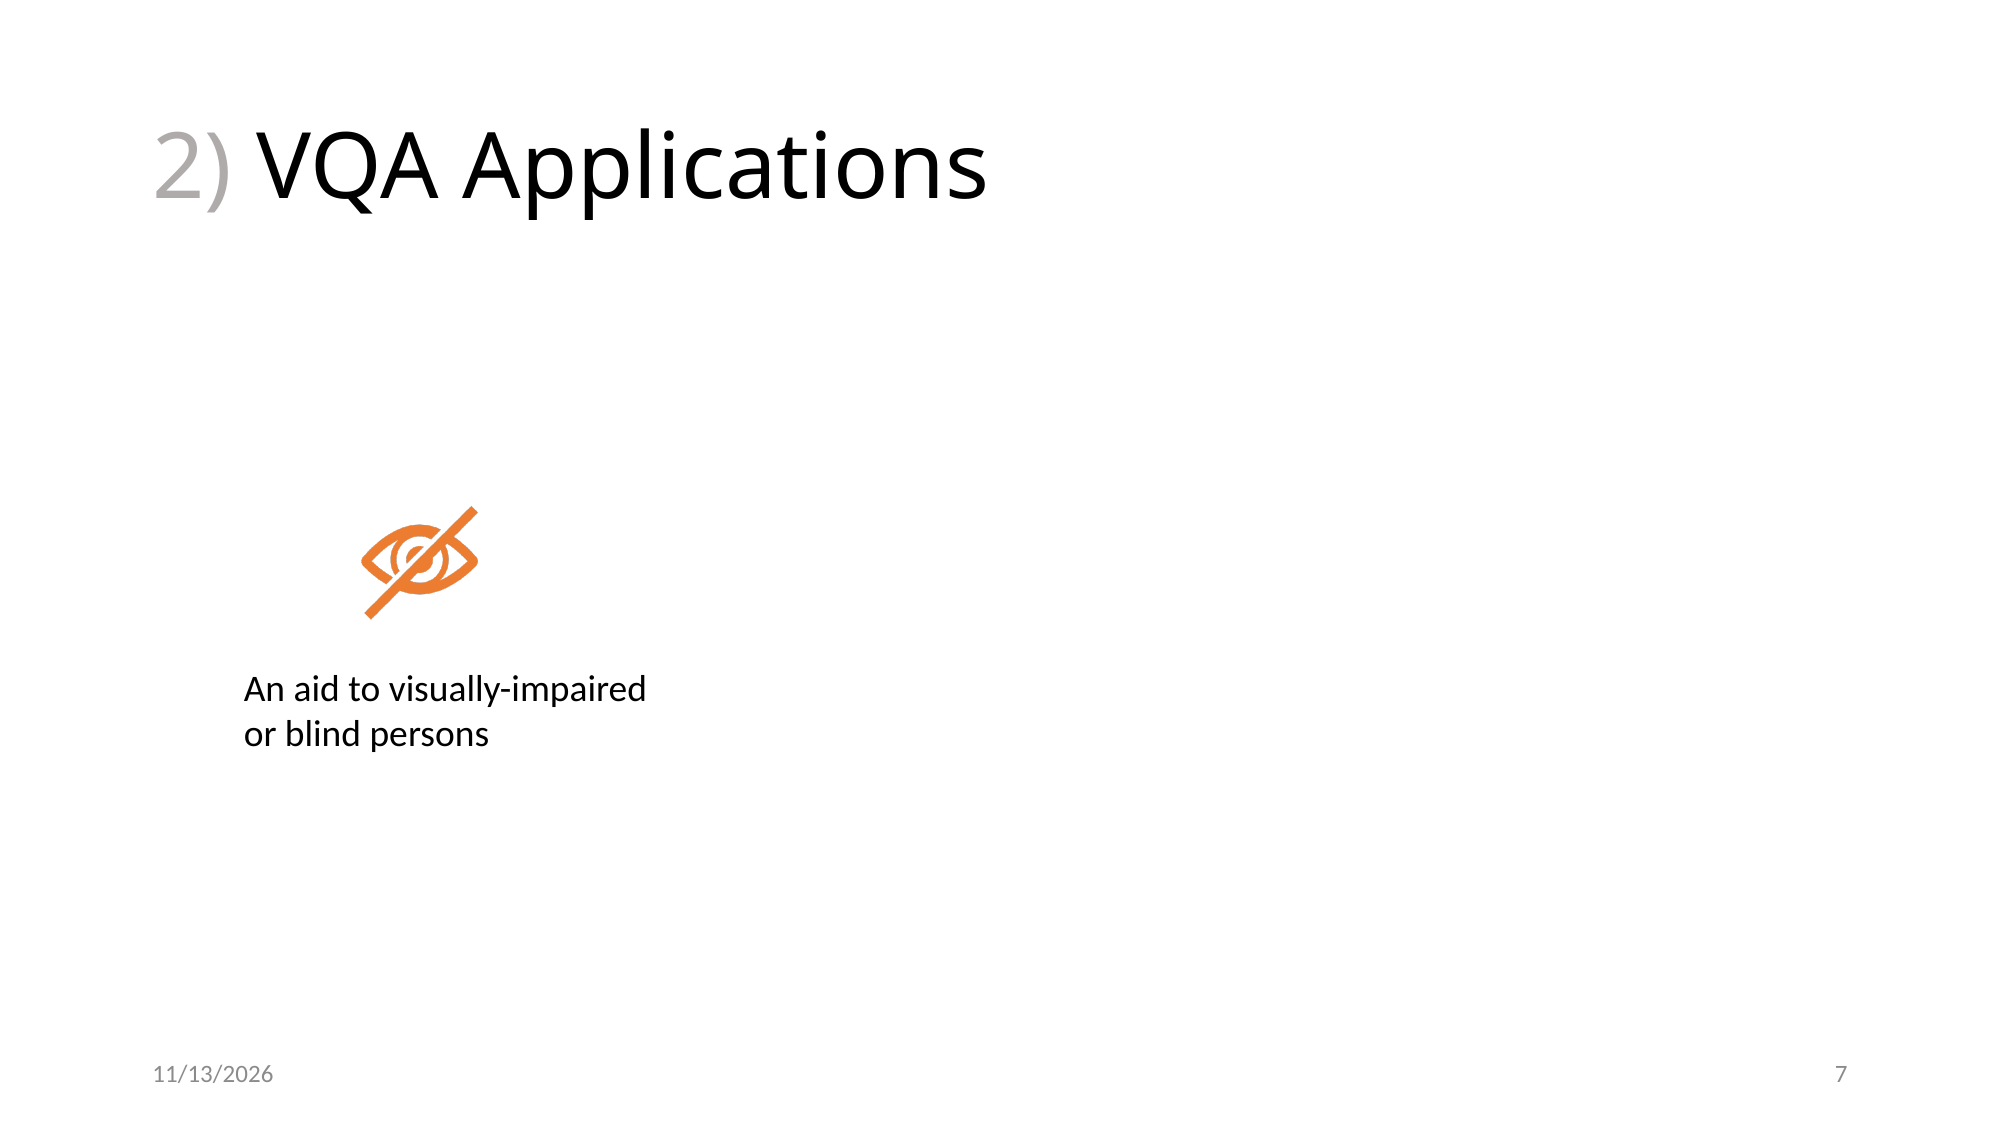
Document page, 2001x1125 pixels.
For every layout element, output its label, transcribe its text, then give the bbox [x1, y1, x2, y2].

slide_number 6 [1412, 1042, 1863, 1103]
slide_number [137, 1042, 588, 1103]
text_box An aid to visually-impaired or blind persons [228, 656, 671, 762]
title 2) VQA Applications [137, 59, 1863, 278]
picture [344, 487, 495, 638]
